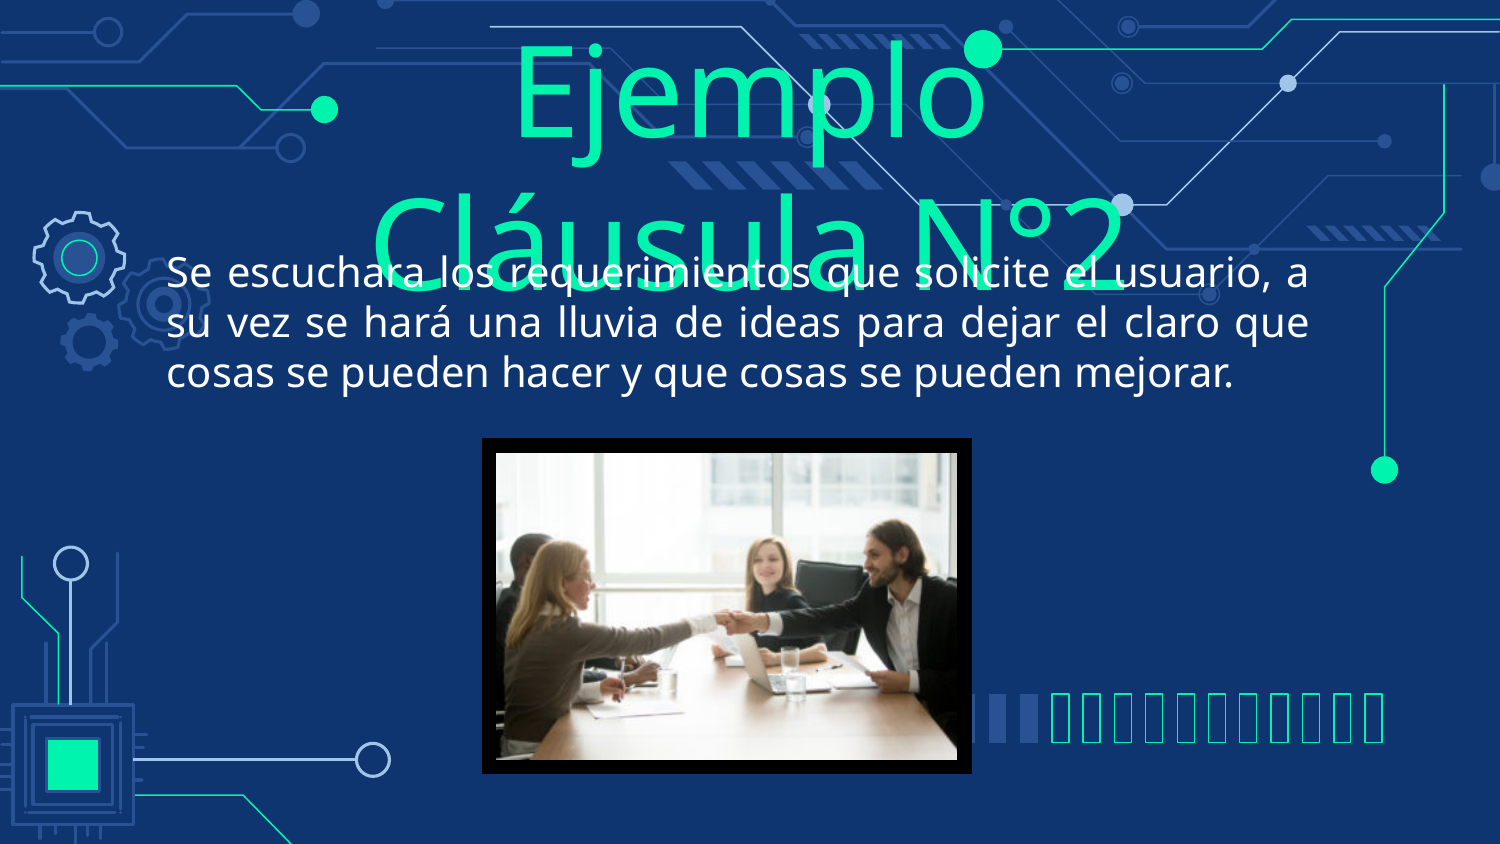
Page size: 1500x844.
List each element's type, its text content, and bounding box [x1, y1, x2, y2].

title Ejemplo Cláusula N°2 [278, 82, 958, 245]
subtitle Se escuchara los requerimientos que solicite el usuario, a su vez se hará una lluvia de ideas para dejar el claro que cosas se pueden hacer y que cosas se pueden mejorar. [166, 278, 958, 364]
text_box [0, 0, 339, 162]
picture [495, 452, 958, 760]
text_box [963, 19, 1500, 484]
